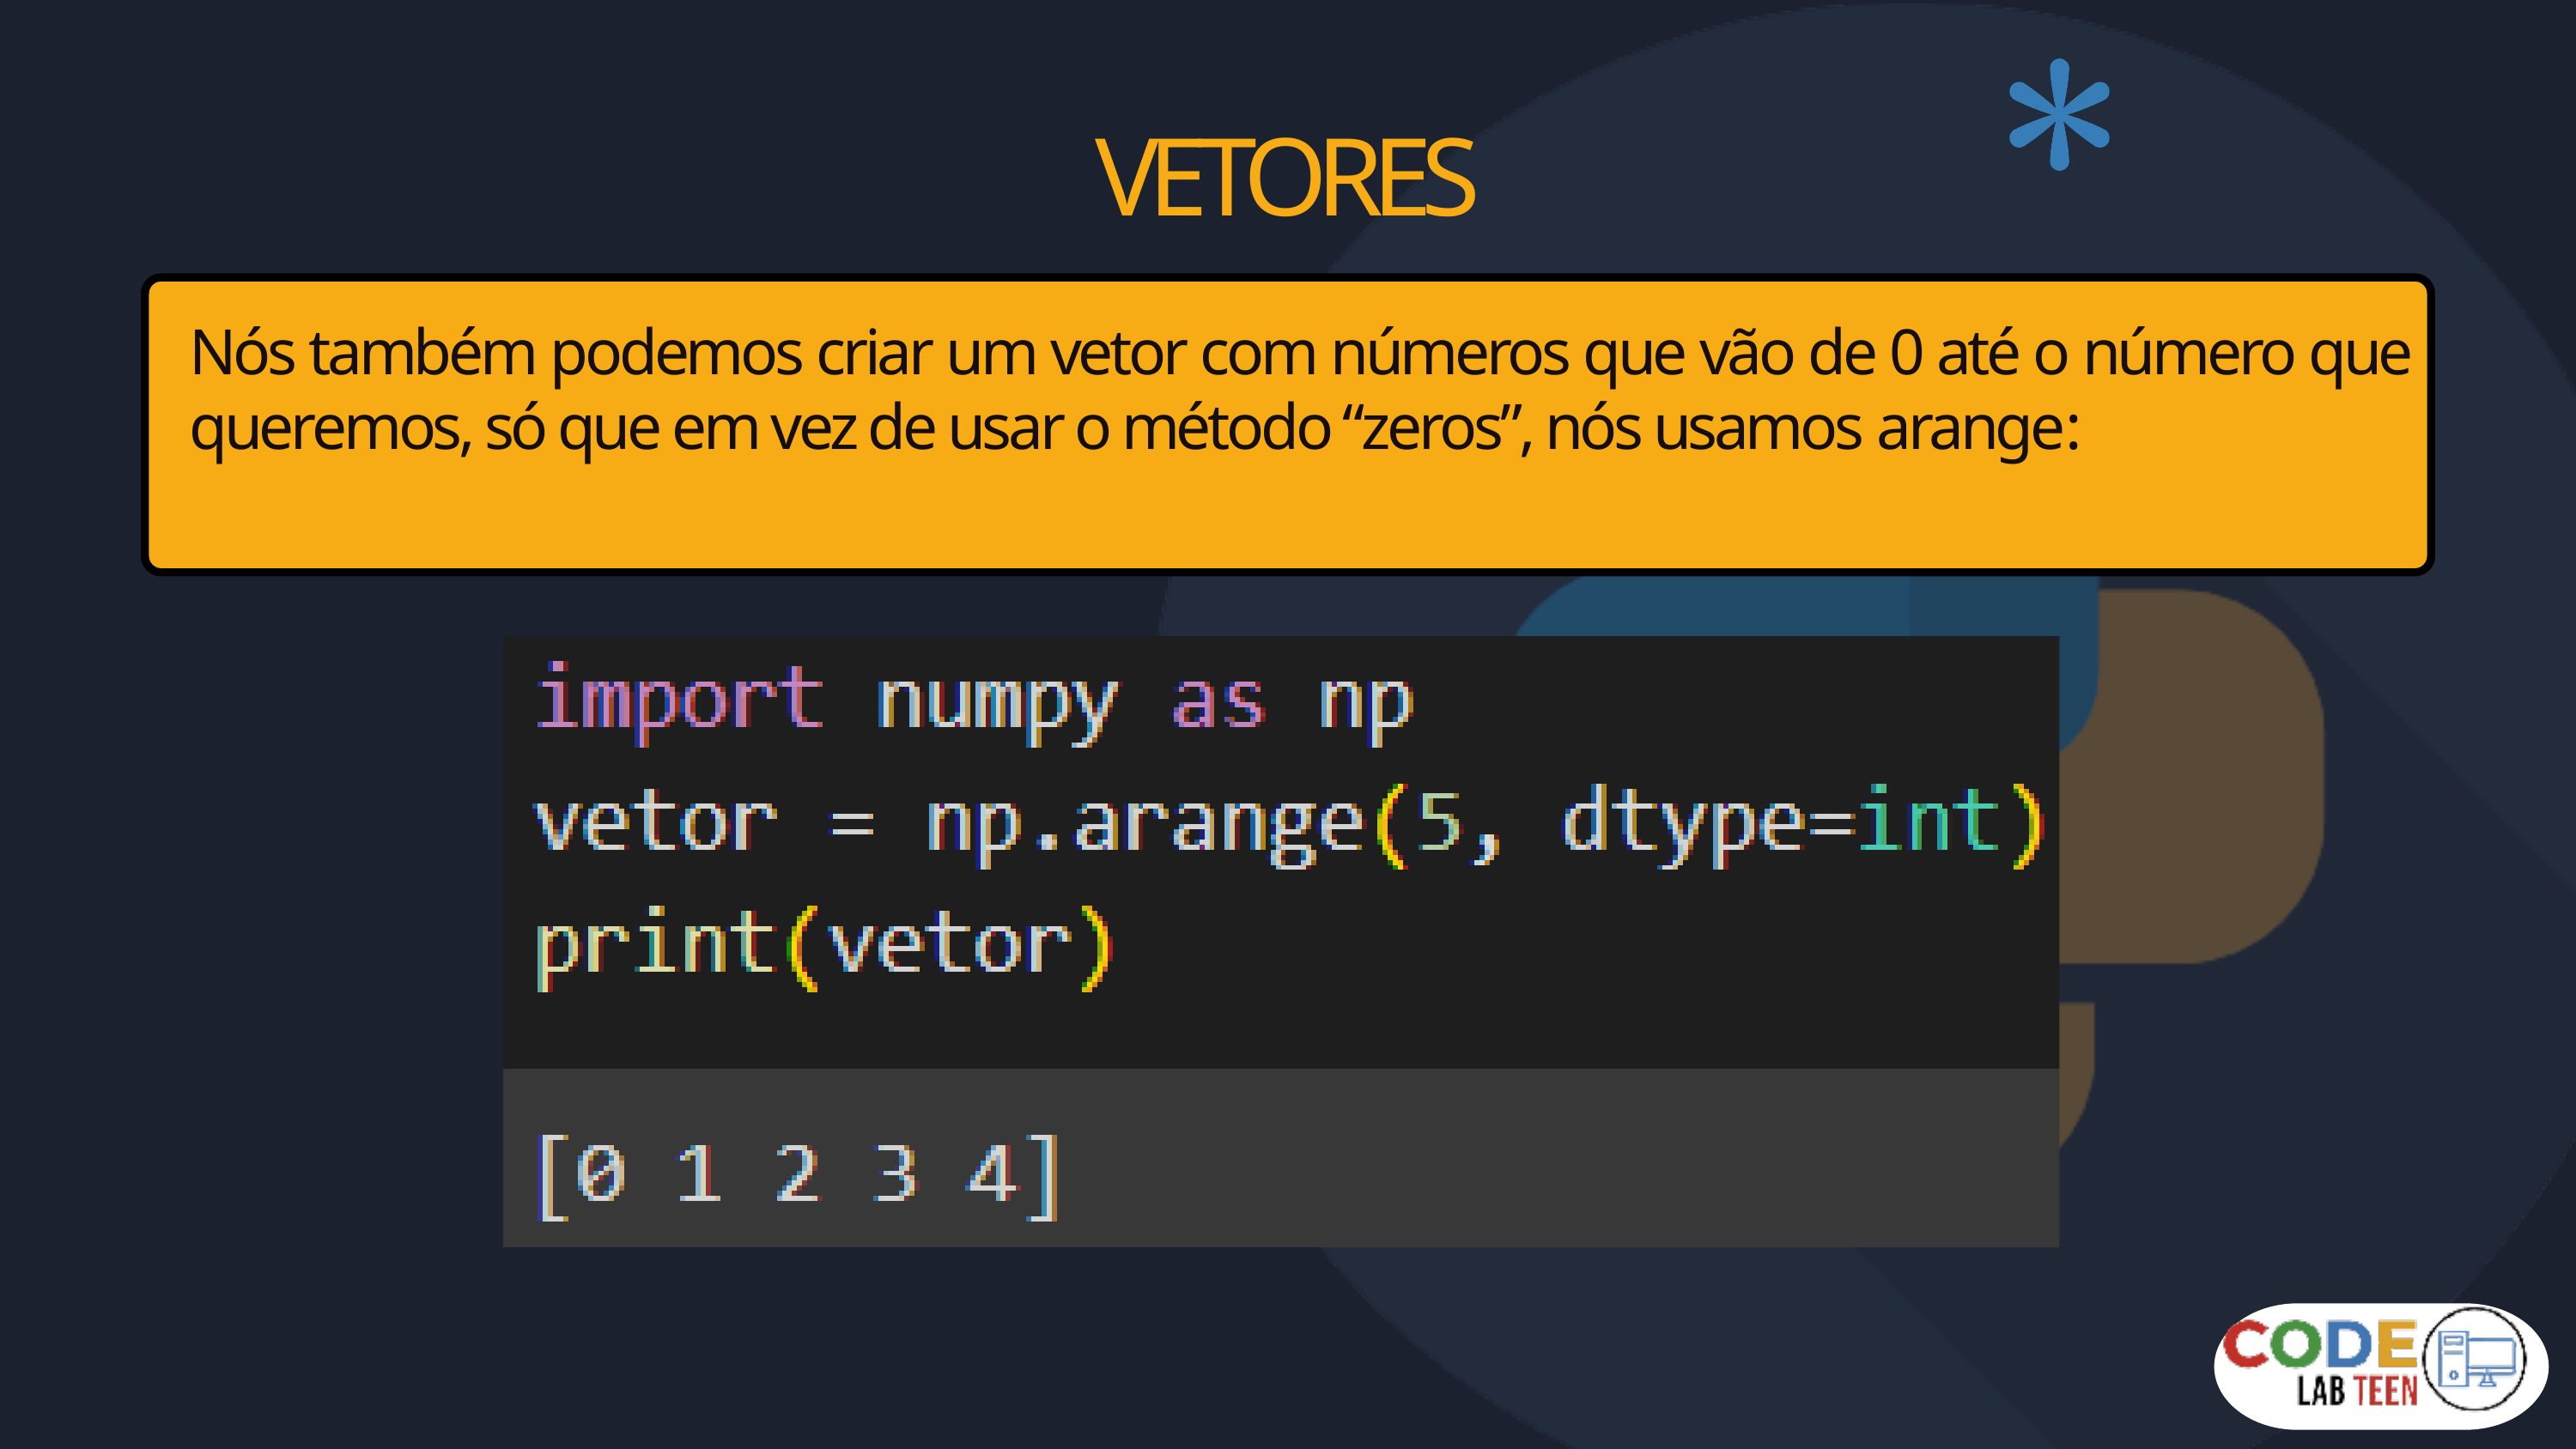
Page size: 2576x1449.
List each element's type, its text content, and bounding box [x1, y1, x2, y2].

text_box VETORES [144, 88, 2432, 238]
text_box [1149, 3, 2576, 1449]
text_box [502, 636, 2060, 1247]
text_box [144, 276, 2432, 573]
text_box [2186, 1284, 2576, 1449]
text_box [2009, 58, 2110, 88]
